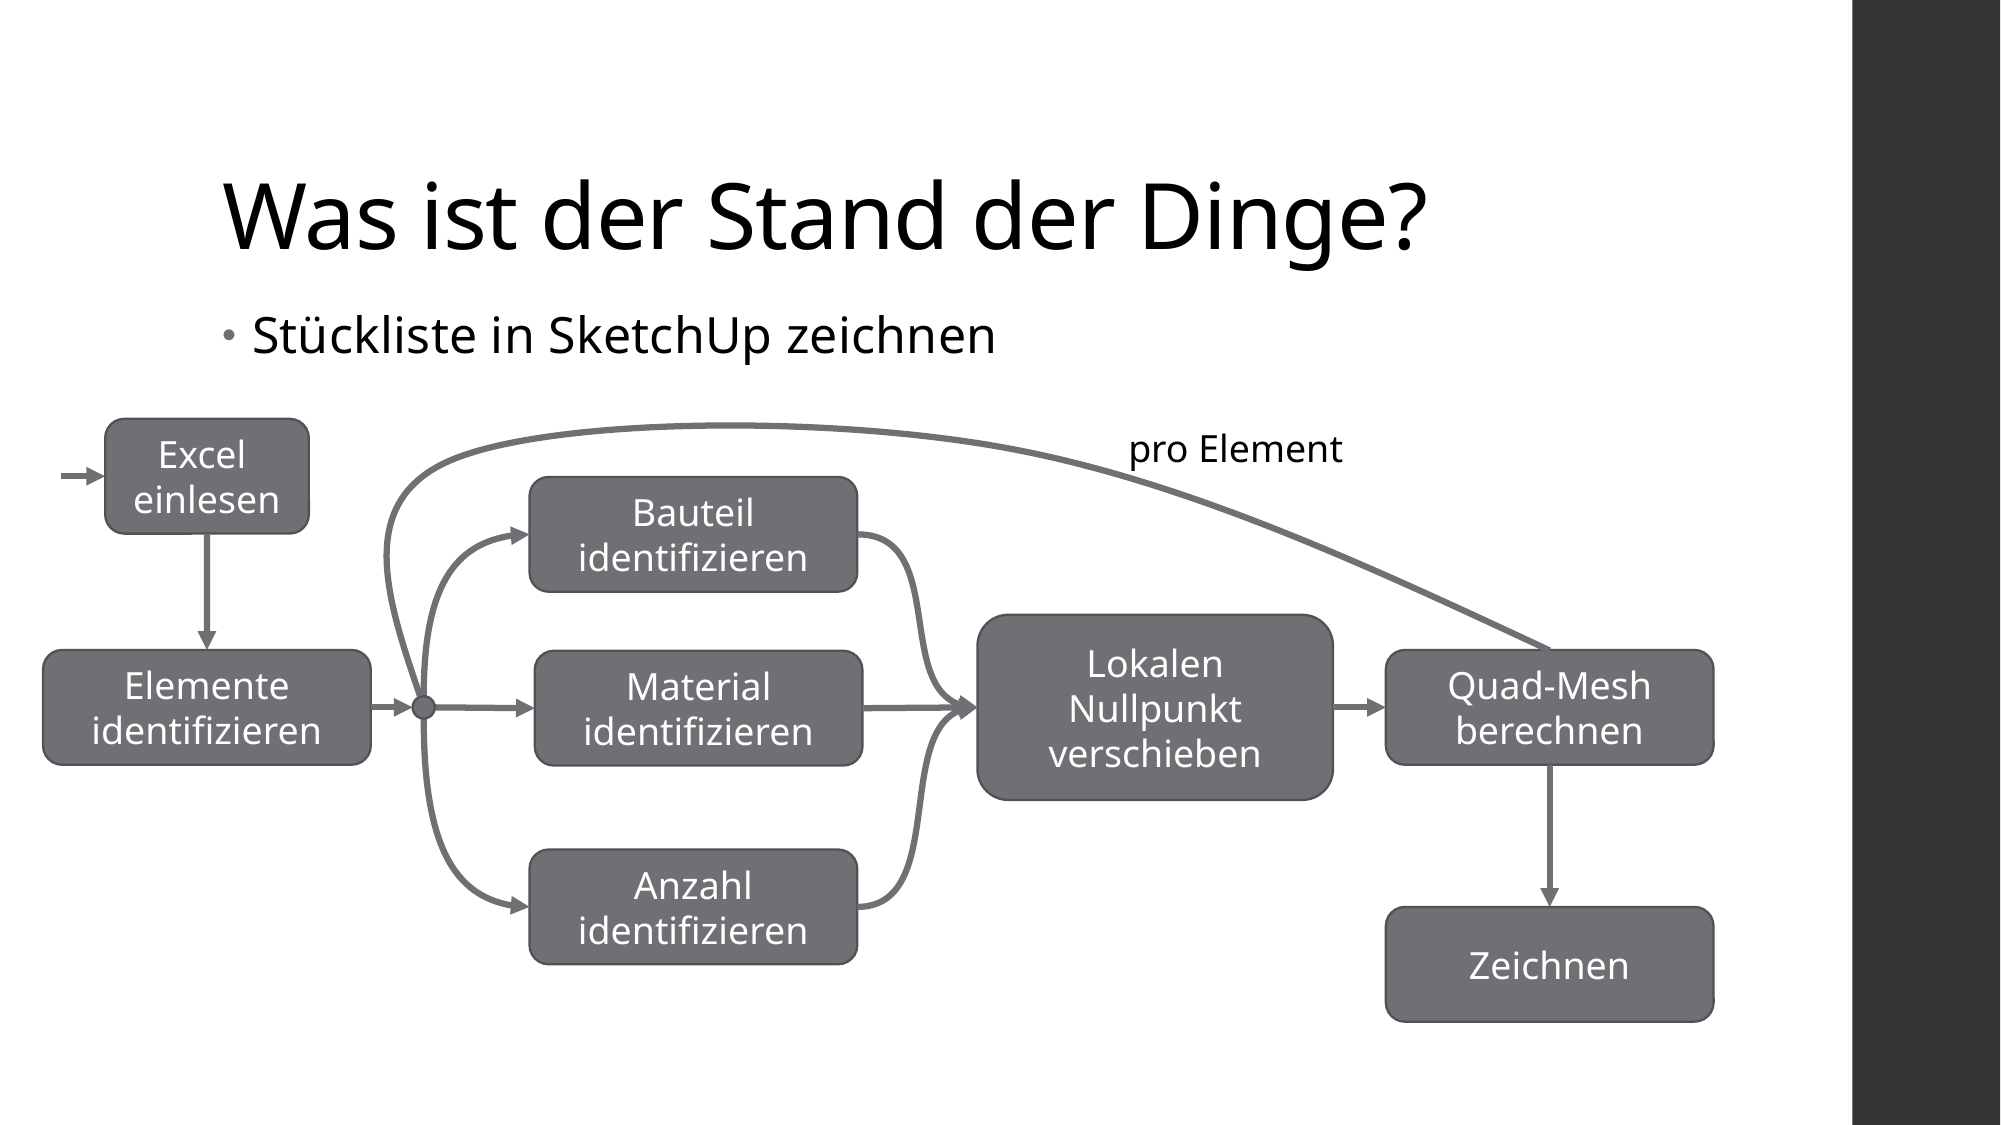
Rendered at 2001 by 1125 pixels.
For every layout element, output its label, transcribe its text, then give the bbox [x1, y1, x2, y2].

text_box [412, 696, 435, 720]
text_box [395, 562, 558, 669]
text_box Anzahl identifizieren [528, 848, 859, 966]
title Was ist der Stand der Dinge? [206, 60, 1797, 278]
text_box Elemente identifizieren [41, 648, 372, 766]
text_box Material identifizieren [533, 679, 850, 767]
text_box Zeichnen [1384, 905, 1715, 1023]
list Stückliste in SketchUp zeichnen [206, 299, 1617, 397]
text_box Excel einlesen [104, 417, 311, 535]
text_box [857, 707, 978, 908]
text_box Lokalen Nullpunkt verschieben [985, 660, 1335, 802]
text_box [385, 424, 1551, 697]
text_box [382, 759, 572, 866]
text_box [857, 534, 978, 702]
text_box pro Element [1112, 416, 1359, 478]
text_box Quad-Mesh berechnen [1384, 648, 1715, 766]
